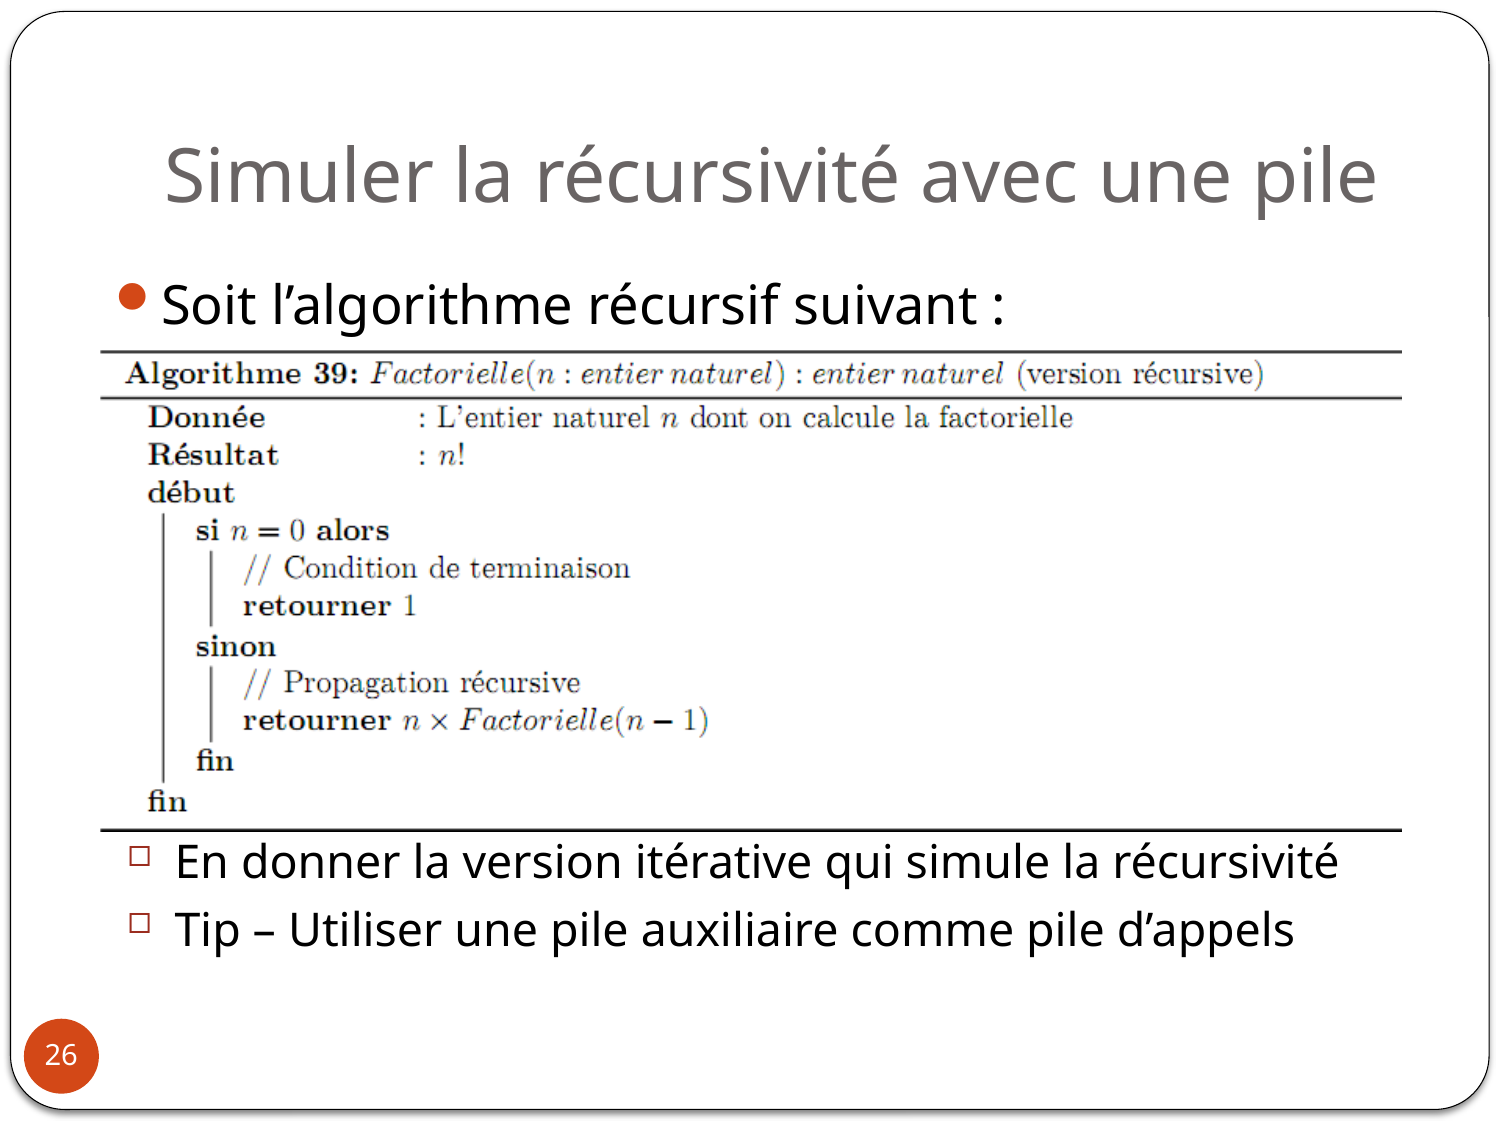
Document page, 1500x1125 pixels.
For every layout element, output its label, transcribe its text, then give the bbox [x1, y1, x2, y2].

picture [99, 349, 1402, 832]
slide_number 26 [23, 1018, 99, 1094]
list Soit l’algorithme récursif suivant : [100, 262, 1438, 363]
title Simuler la récursivité avec une pile [150, 45, 1425, 233]
text_box En donner la version itérative qui simule la récursivité Tip – Utiliser une pile auxiliaire comme pile d’appels [112, 825, 1450, 1025]
